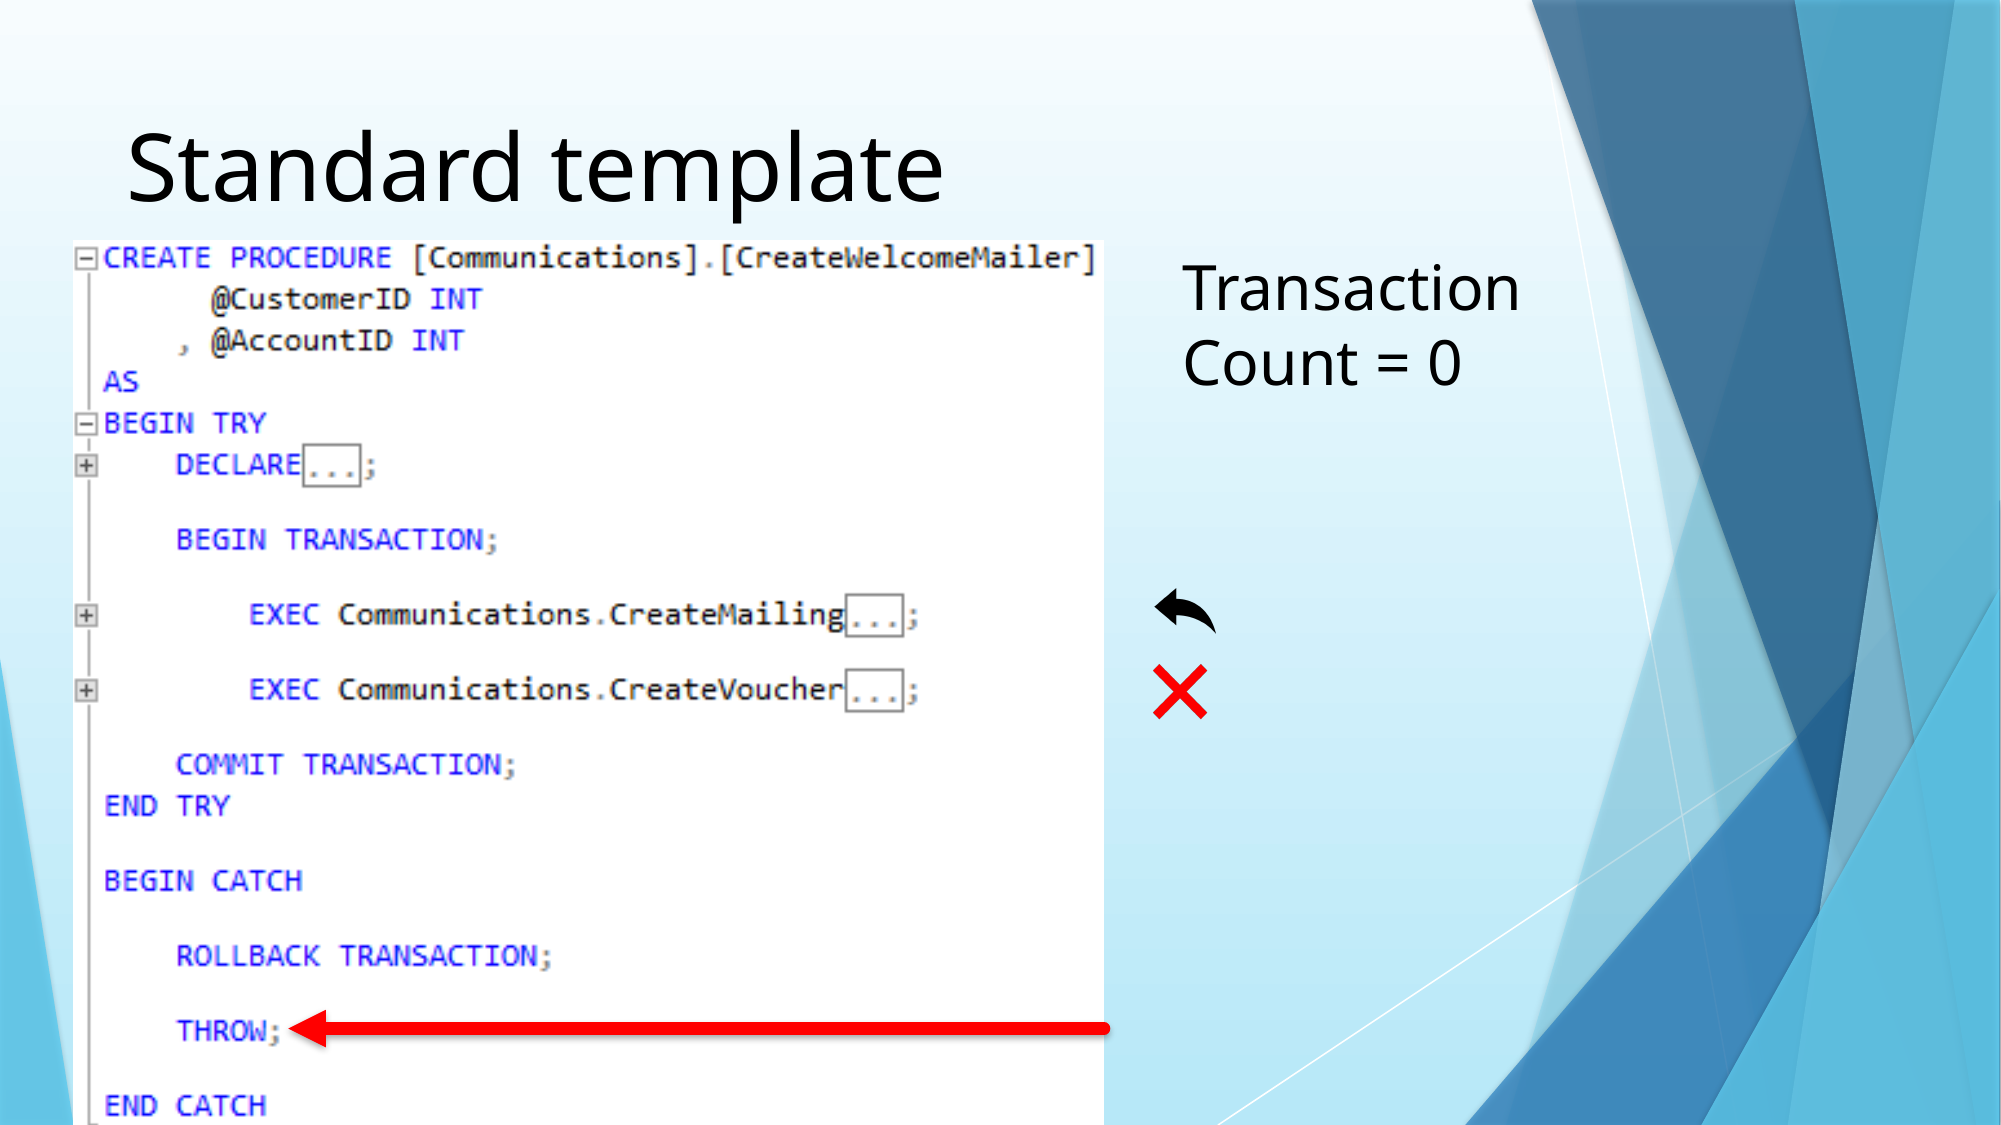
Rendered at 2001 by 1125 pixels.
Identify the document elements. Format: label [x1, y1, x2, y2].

picture [1142, 654, 1218, 729]
text_box [0, 0, 2000, 1125]
picture [1147, 572, 1223, 648]
picture [73, 239, 1105, 1125]
